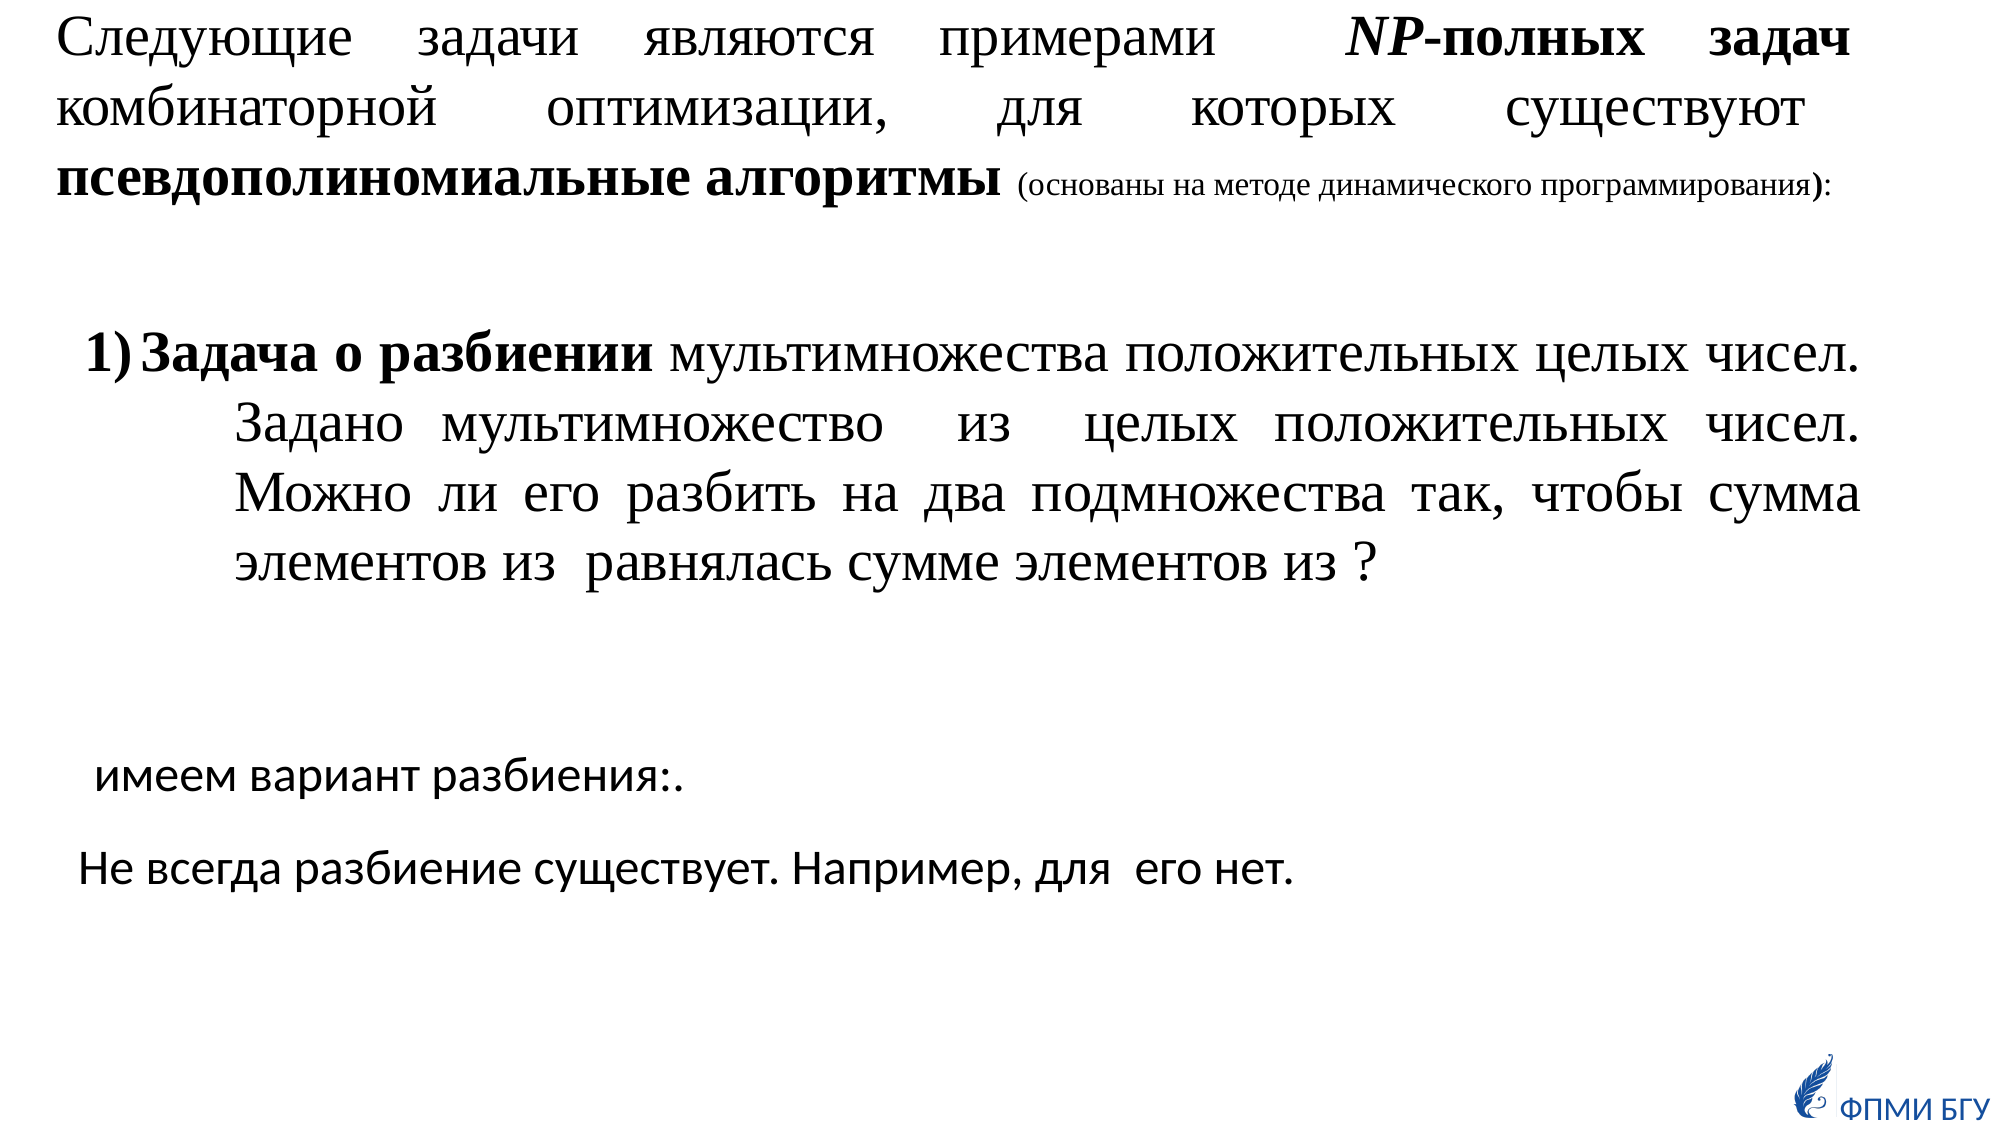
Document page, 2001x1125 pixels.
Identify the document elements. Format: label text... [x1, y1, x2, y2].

text_box Следующие задачи являются примерами NP-полных задач комбинаторной оптимизации, для которых существуют псевдополиномиальные алгоритмы (основаны на методе динамического программирования): [41, 0, 1931, 325]
picture [1793, 1053, 1837, 1118]
text_box ФПМИ БГУ [1830, 1087, 2000, 1125]
